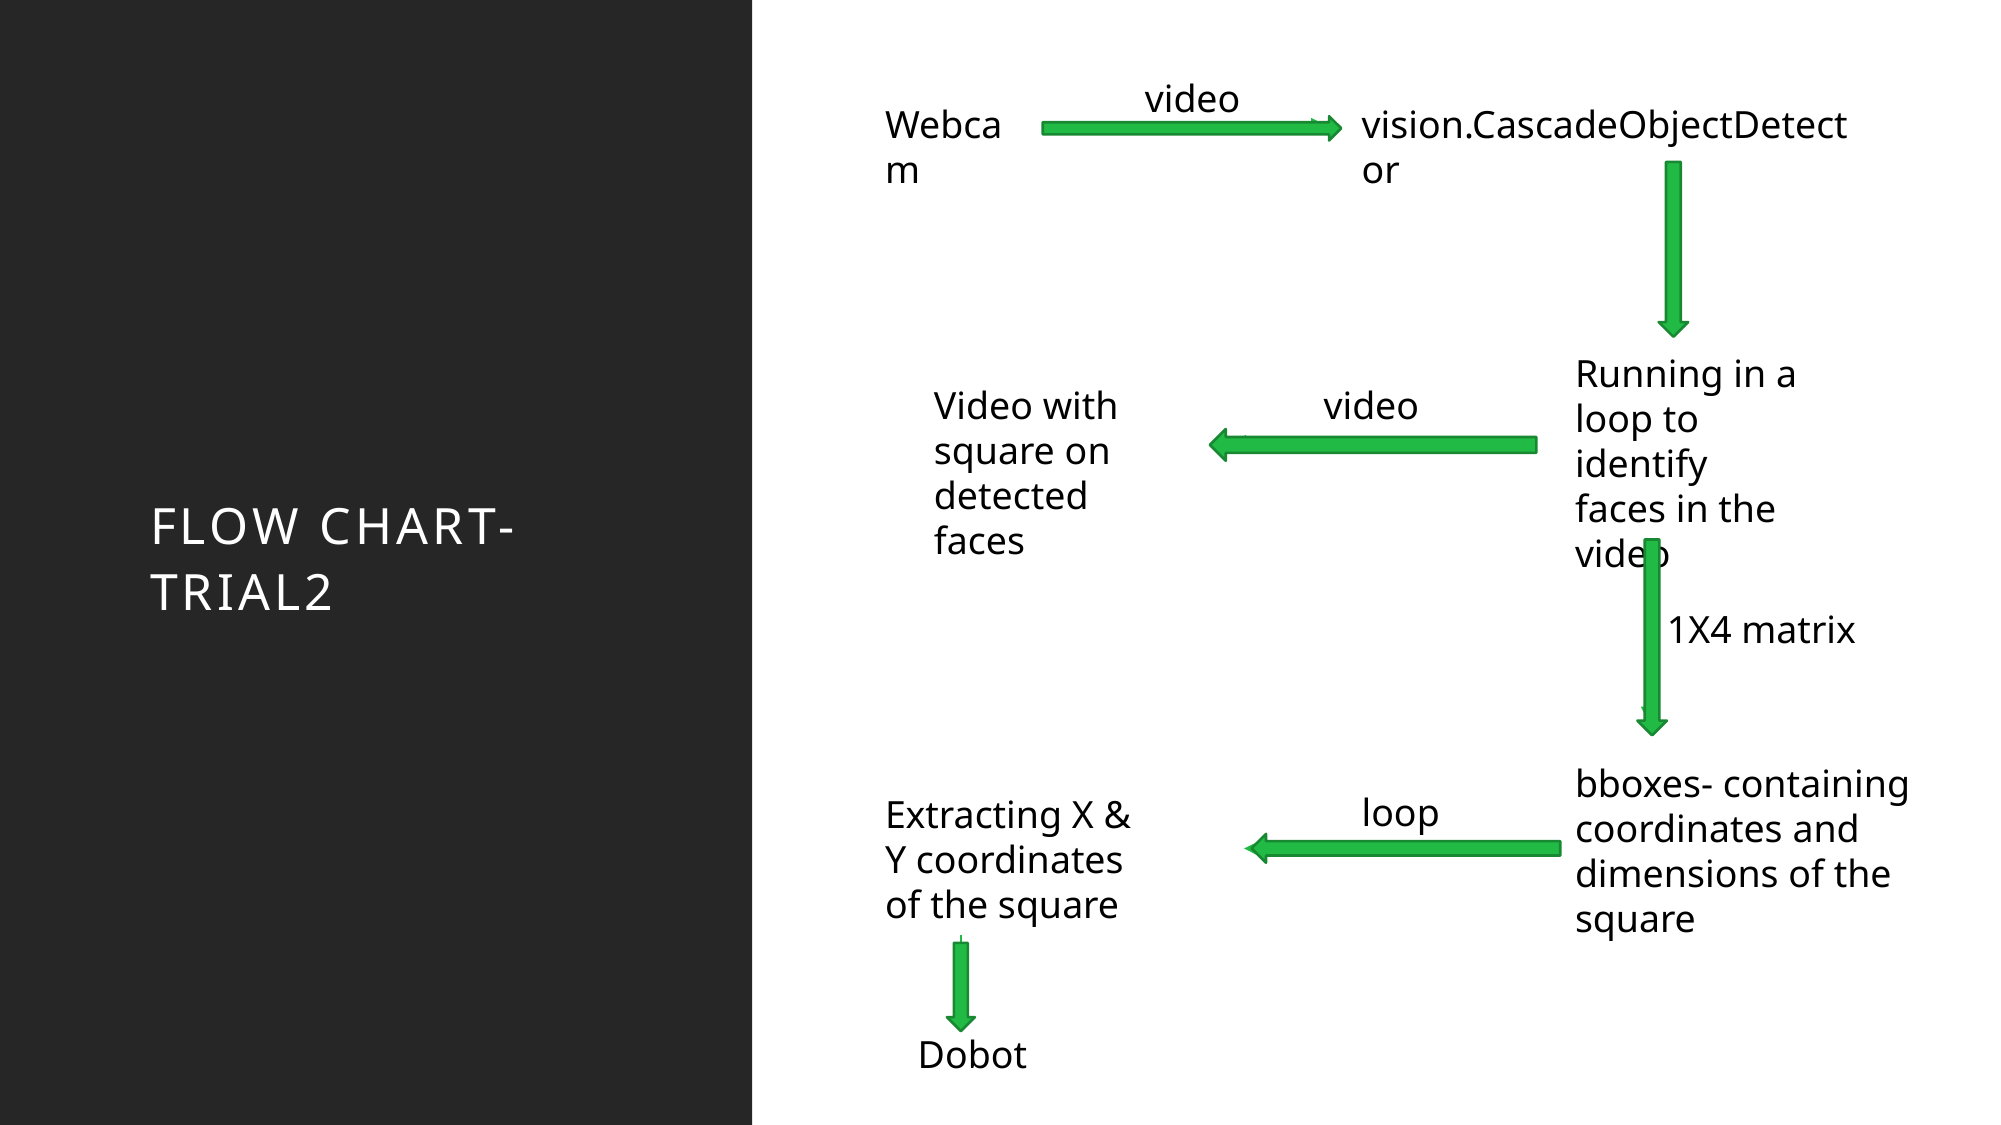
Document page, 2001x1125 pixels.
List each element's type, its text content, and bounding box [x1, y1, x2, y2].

text_box [0, 0, 753, 1125]
text_box Webcam [870, 93, 1052, 199]
text_box [1253, 832, 1562, 845]
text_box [1243, 847, 1561, 852]
text_box Extracting X & Y coordinates of the square [870, 783, 1156, 934]
text_box loop [1346, 781, 1525, 839]
text_box Dobot [902, 1023, 1156, 1084]
text_box vision.CascadeObjectDetector [1346, 93, 1865, 244]
text_box [1636, 538, 1669, 737]
text_box Video with square on detected faces [919, 374, 1176, 570]
text_box [1657, 160, 1690, 338]
text_box video [1130, 67, 1267, 120]
text_box 1X4 matrix [1661, 598, 1882, 659]
text_box [1041, 115, 1343, 142]
text_box Running in a loop to identify faces in the video [1560, 342, 1817, 583]
text_box video [1308, 374, 1496, 435]
text_box [945, 941, 965, 1033]
text_box bboxes- containing coordinates and dimensions of the square [1560, 752, 1974, 948]
text_box [969, 942, 977, 1025]
subtitle Flow chart- trial2 [135, 190, 617, 919]
text_box [753, 0, 2000, 1125]
text_box [1208, 427, 1538, 462]
